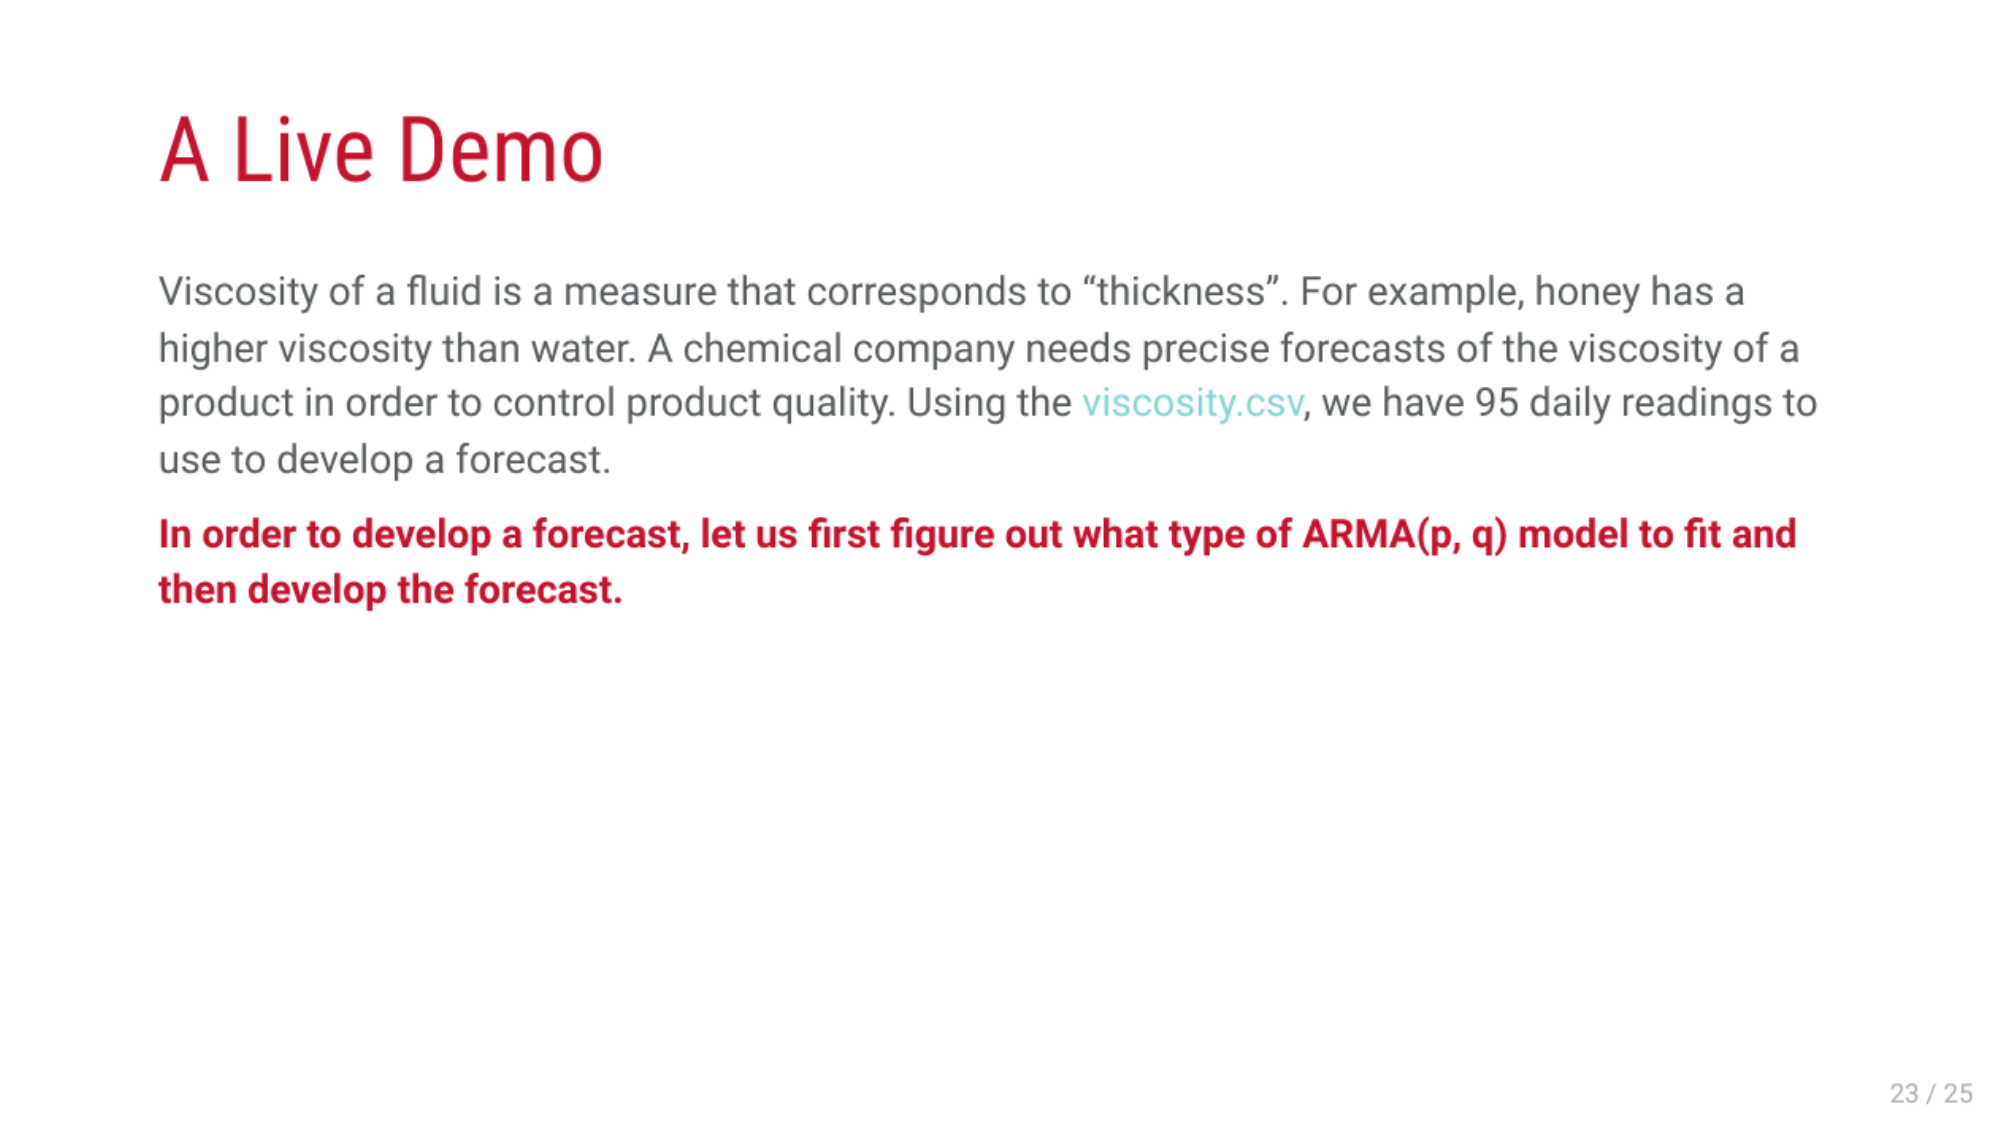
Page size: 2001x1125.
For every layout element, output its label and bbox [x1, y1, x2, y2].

list [0, 0, 2000, 1125]
